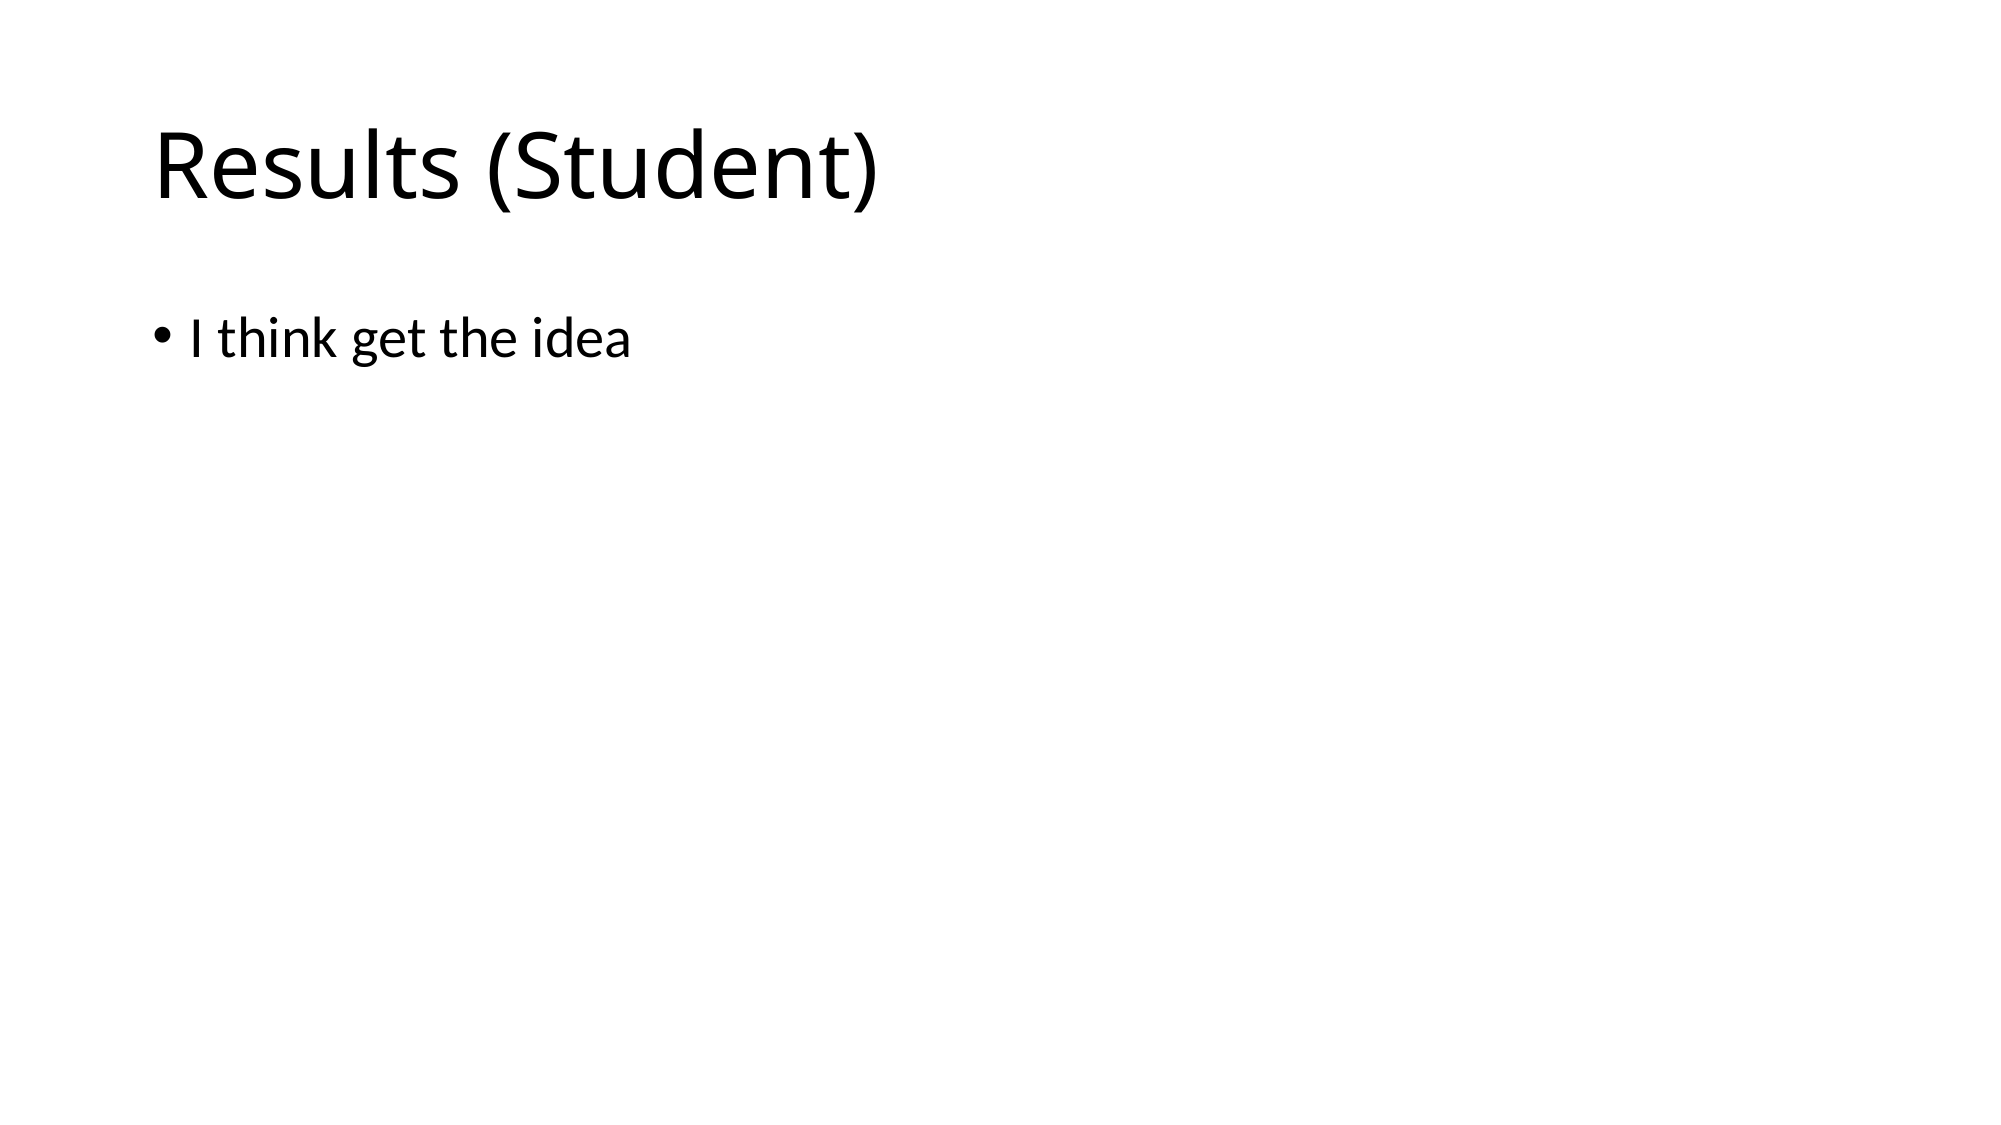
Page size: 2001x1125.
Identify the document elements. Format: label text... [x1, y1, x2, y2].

list I think get the idea [137, 299, 1863, 1014]
title Results (Student) [137, 59, 1863, 278]
